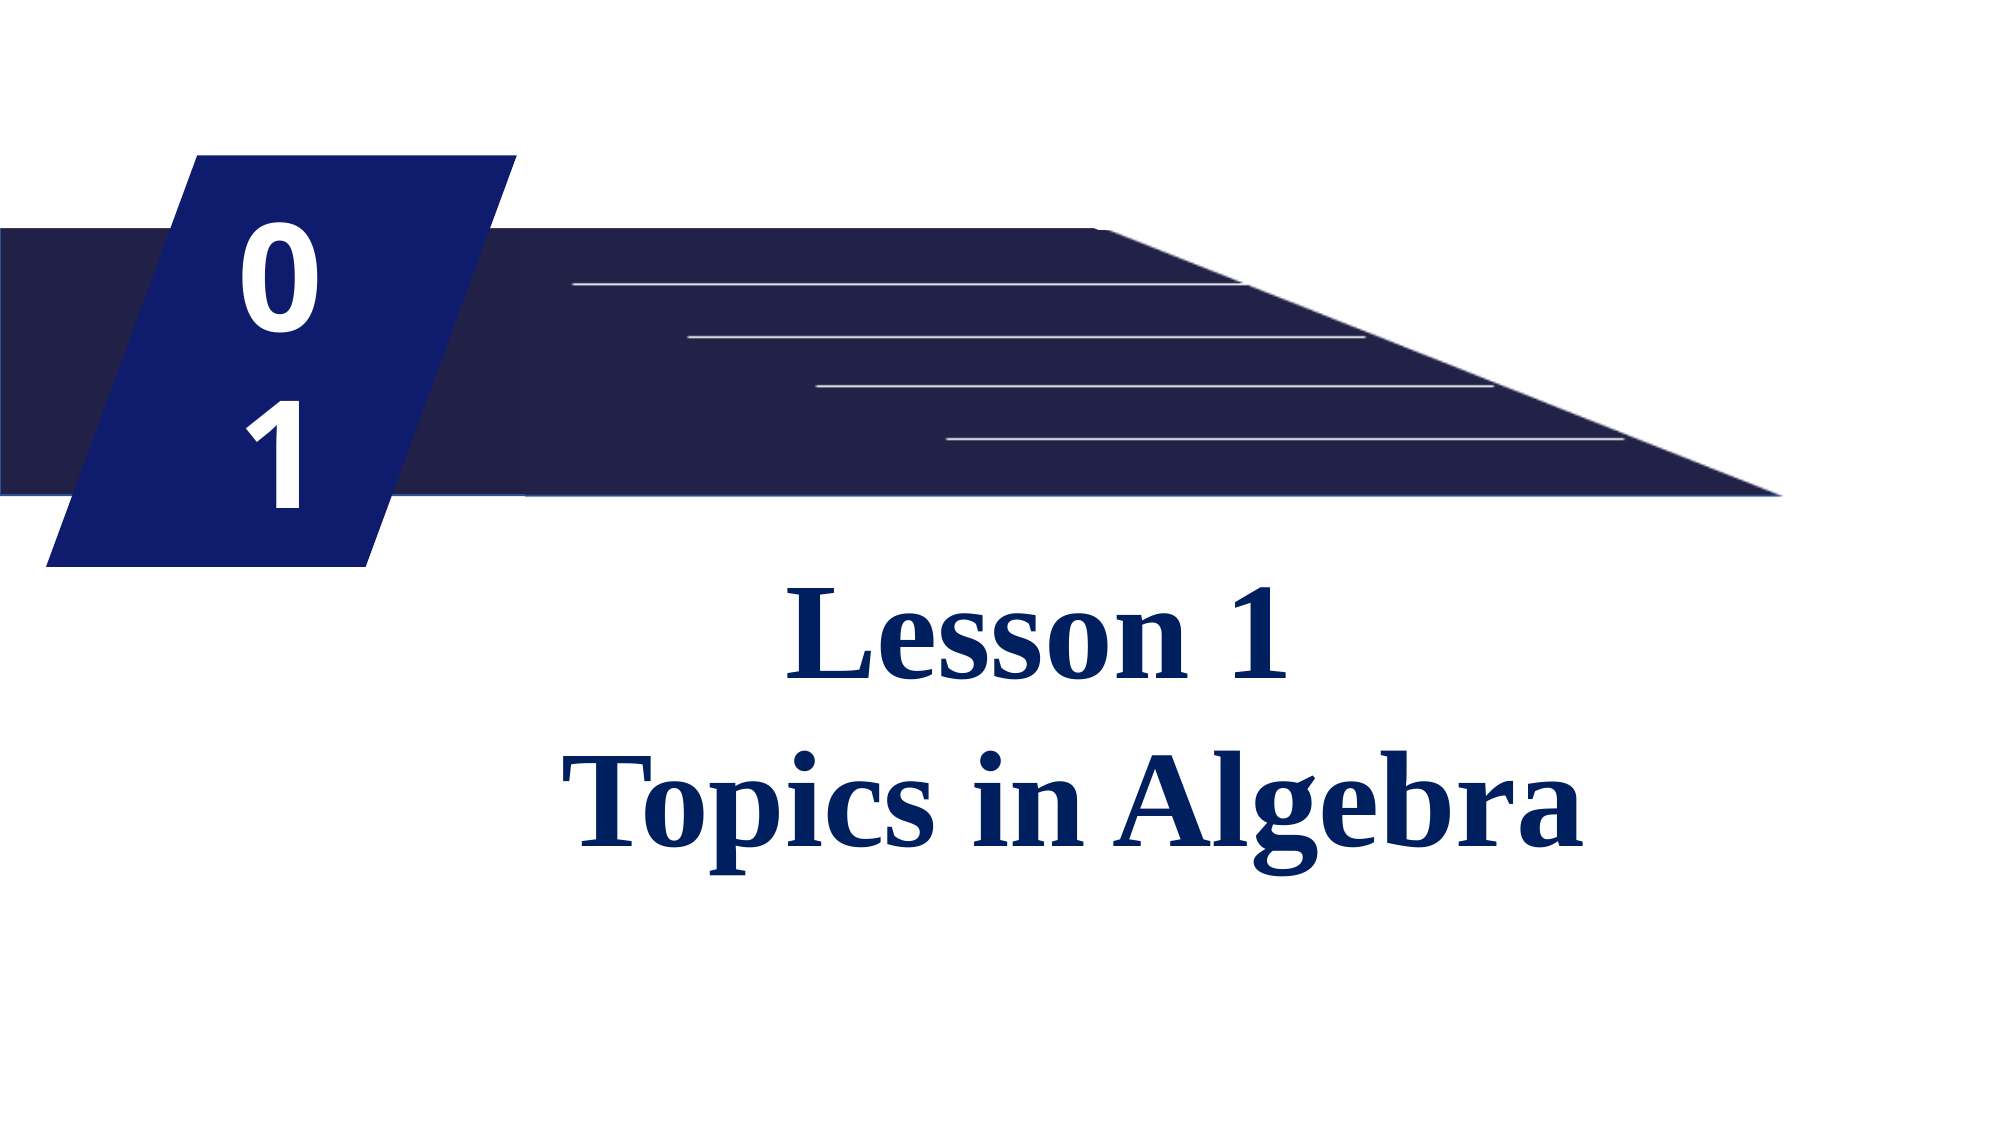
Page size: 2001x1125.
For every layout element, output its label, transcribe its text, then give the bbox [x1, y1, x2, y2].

text_box 0 1 Lesson 1 Topics in Algebra [235, 178, 1913, 874]
